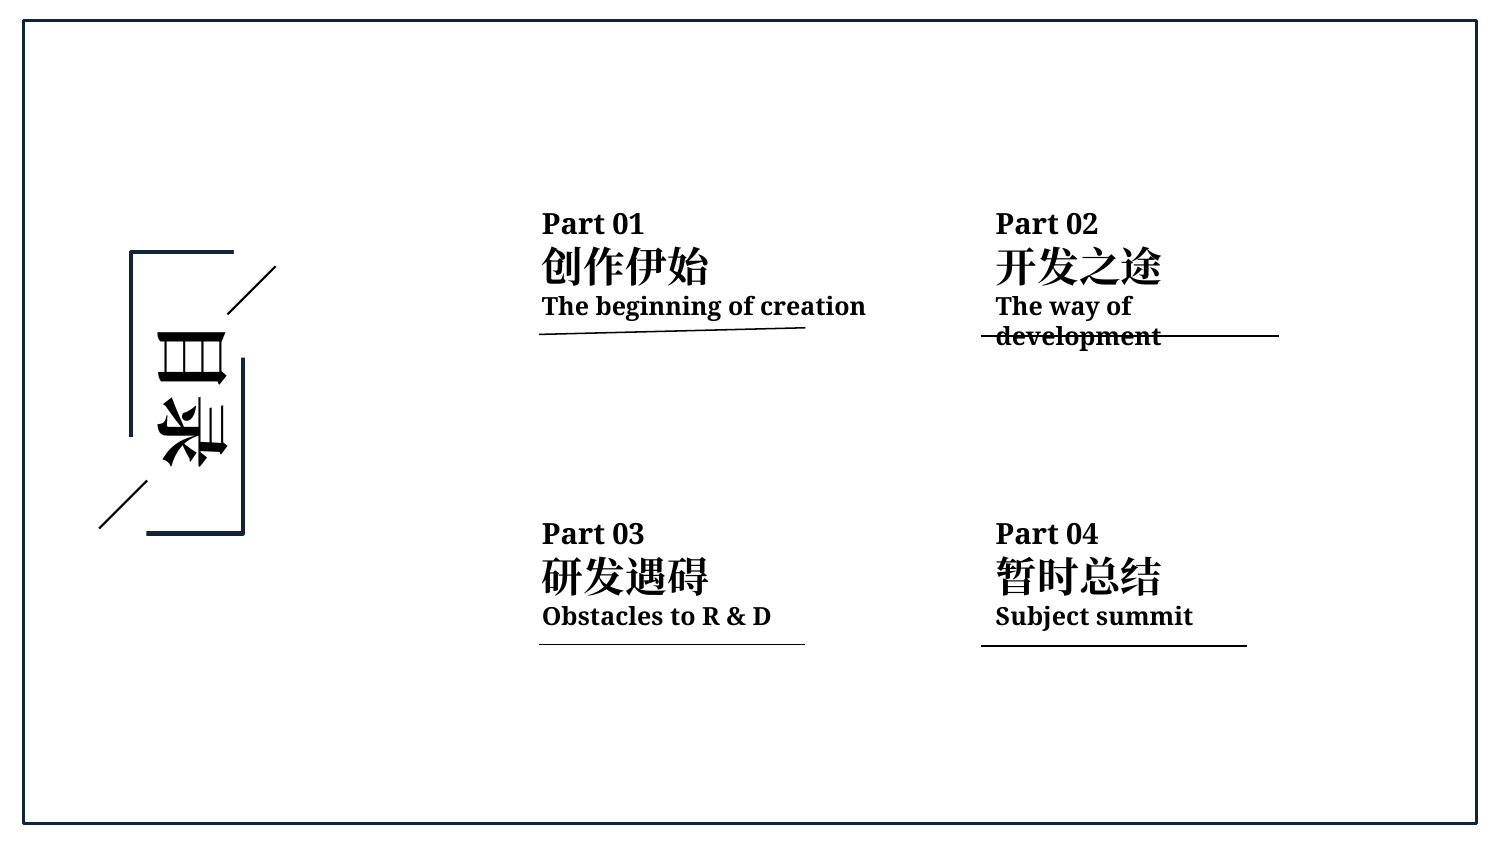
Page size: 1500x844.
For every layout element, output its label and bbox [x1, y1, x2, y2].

text_box [980, 507, 1282, 647]
text_box [526, 197, 979, 335]
text_box [526, 507, 979, 645]
text_box [980, 197, 1318, 360]
text_box [21, 18, 1479, 826]
text_box [98, 220, 276, 574]
